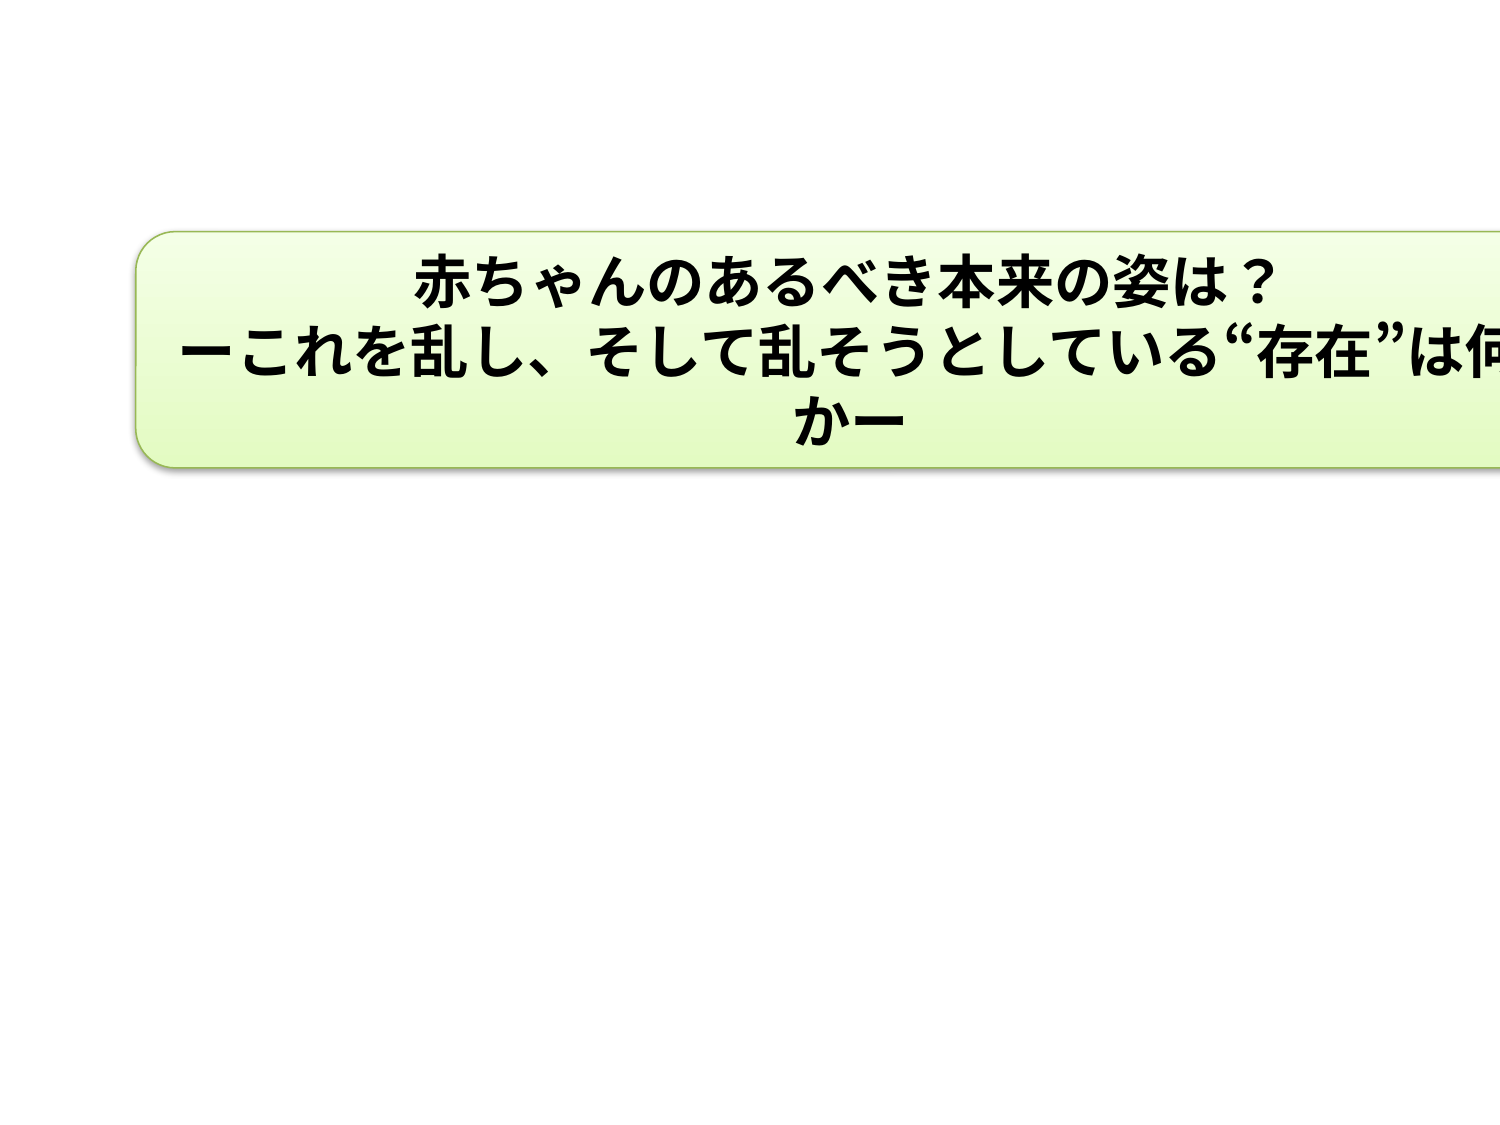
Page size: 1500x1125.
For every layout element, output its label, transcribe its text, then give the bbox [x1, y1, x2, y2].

text_box 赤ちゃんのあるべき本来の姿は？ ーこれを乱し、そして乱そうとしている“存在”は何かー [134, 230, 1500, 469]
